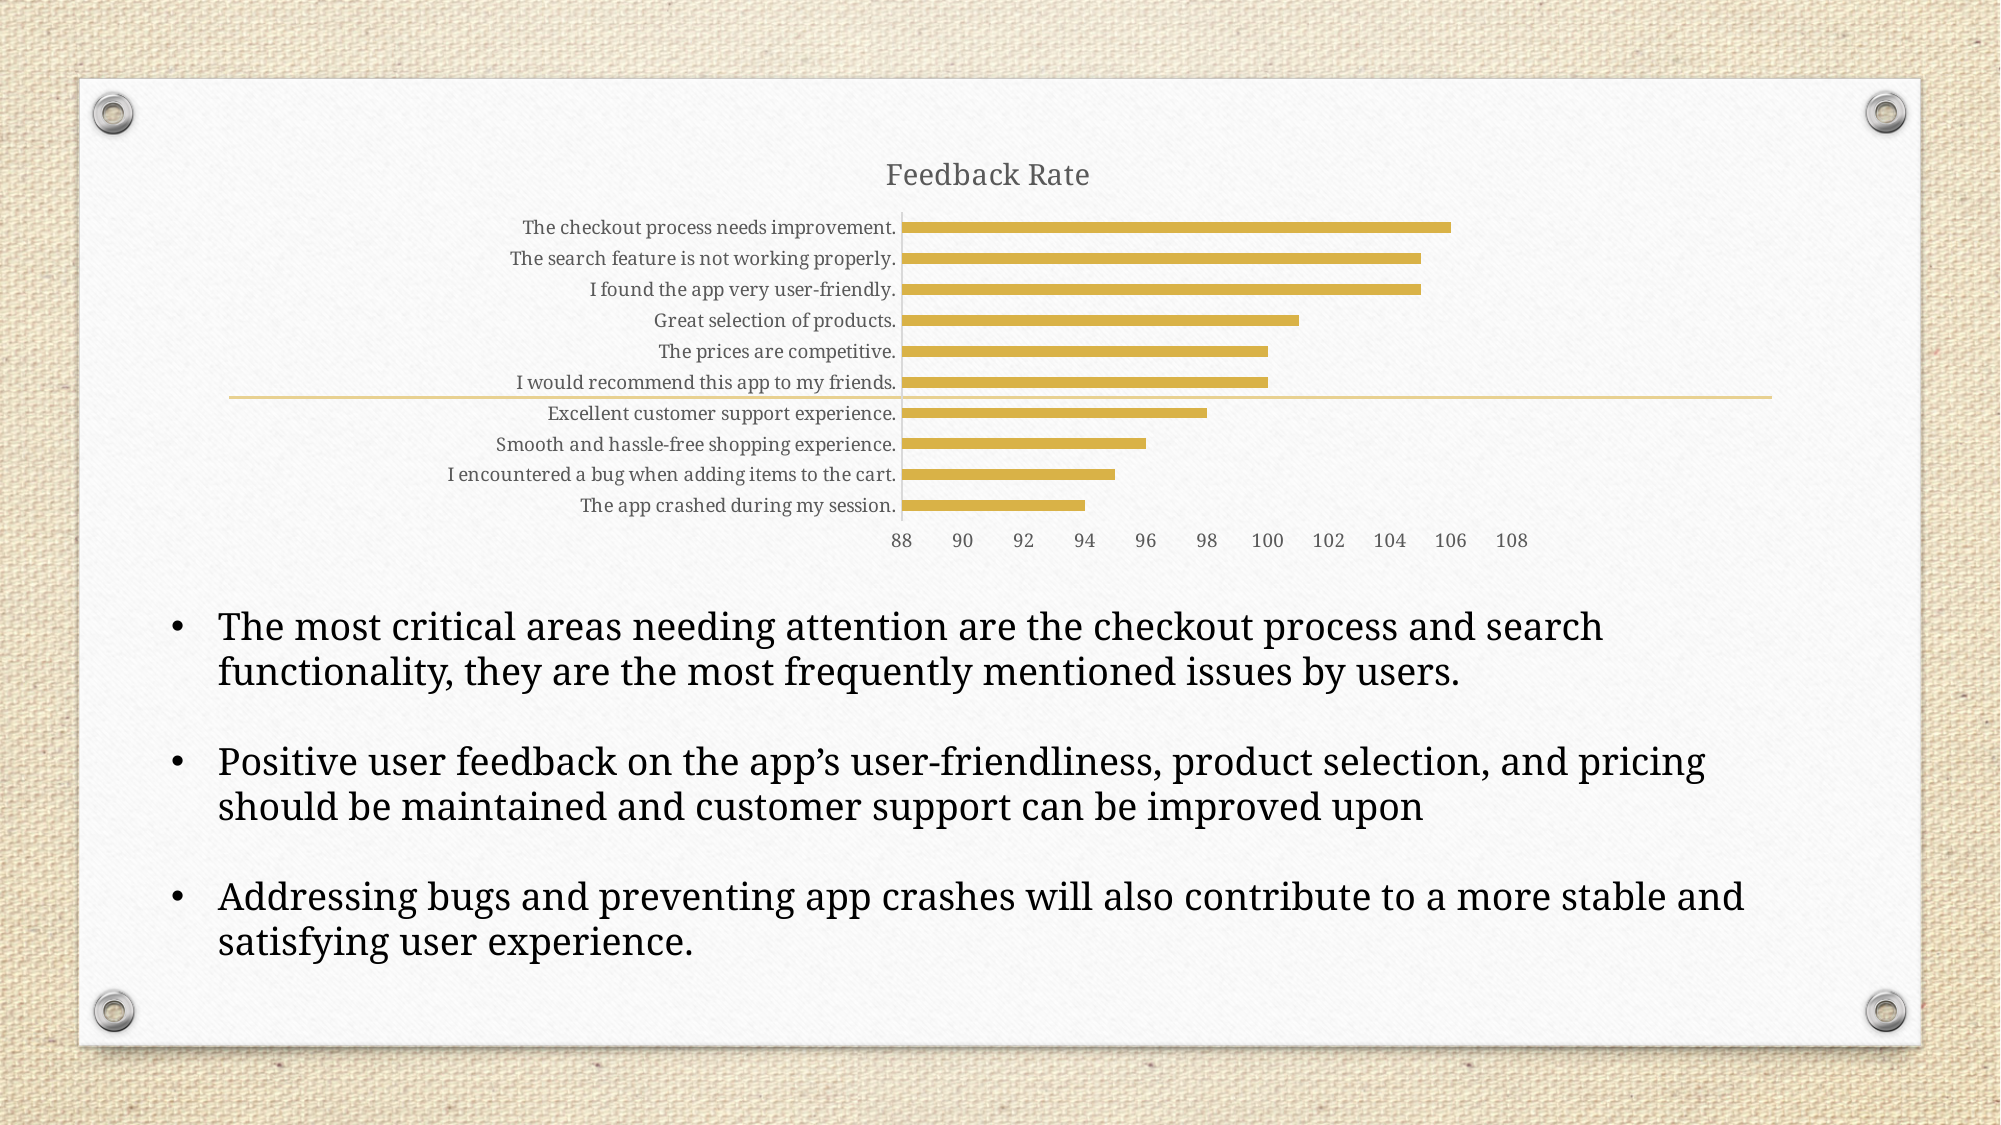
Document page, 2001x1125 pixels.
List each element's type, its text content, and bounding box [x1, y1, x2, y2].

picture [0, 0, 2001, 1125]
chart [424, 128, 1552, 563]
text_box The most critical areas needing attention are the checkout process and search functionality, they are the most frequently mentioned issues by users. Positive user feedback on the app’s user-friendliness, product selection, and pricing should be maintained and customer support can be improved upon Addressing bugs and preventing app crashes will also contribute to a more stable and satisfying user experience. [156, 595, 1821, 971]
